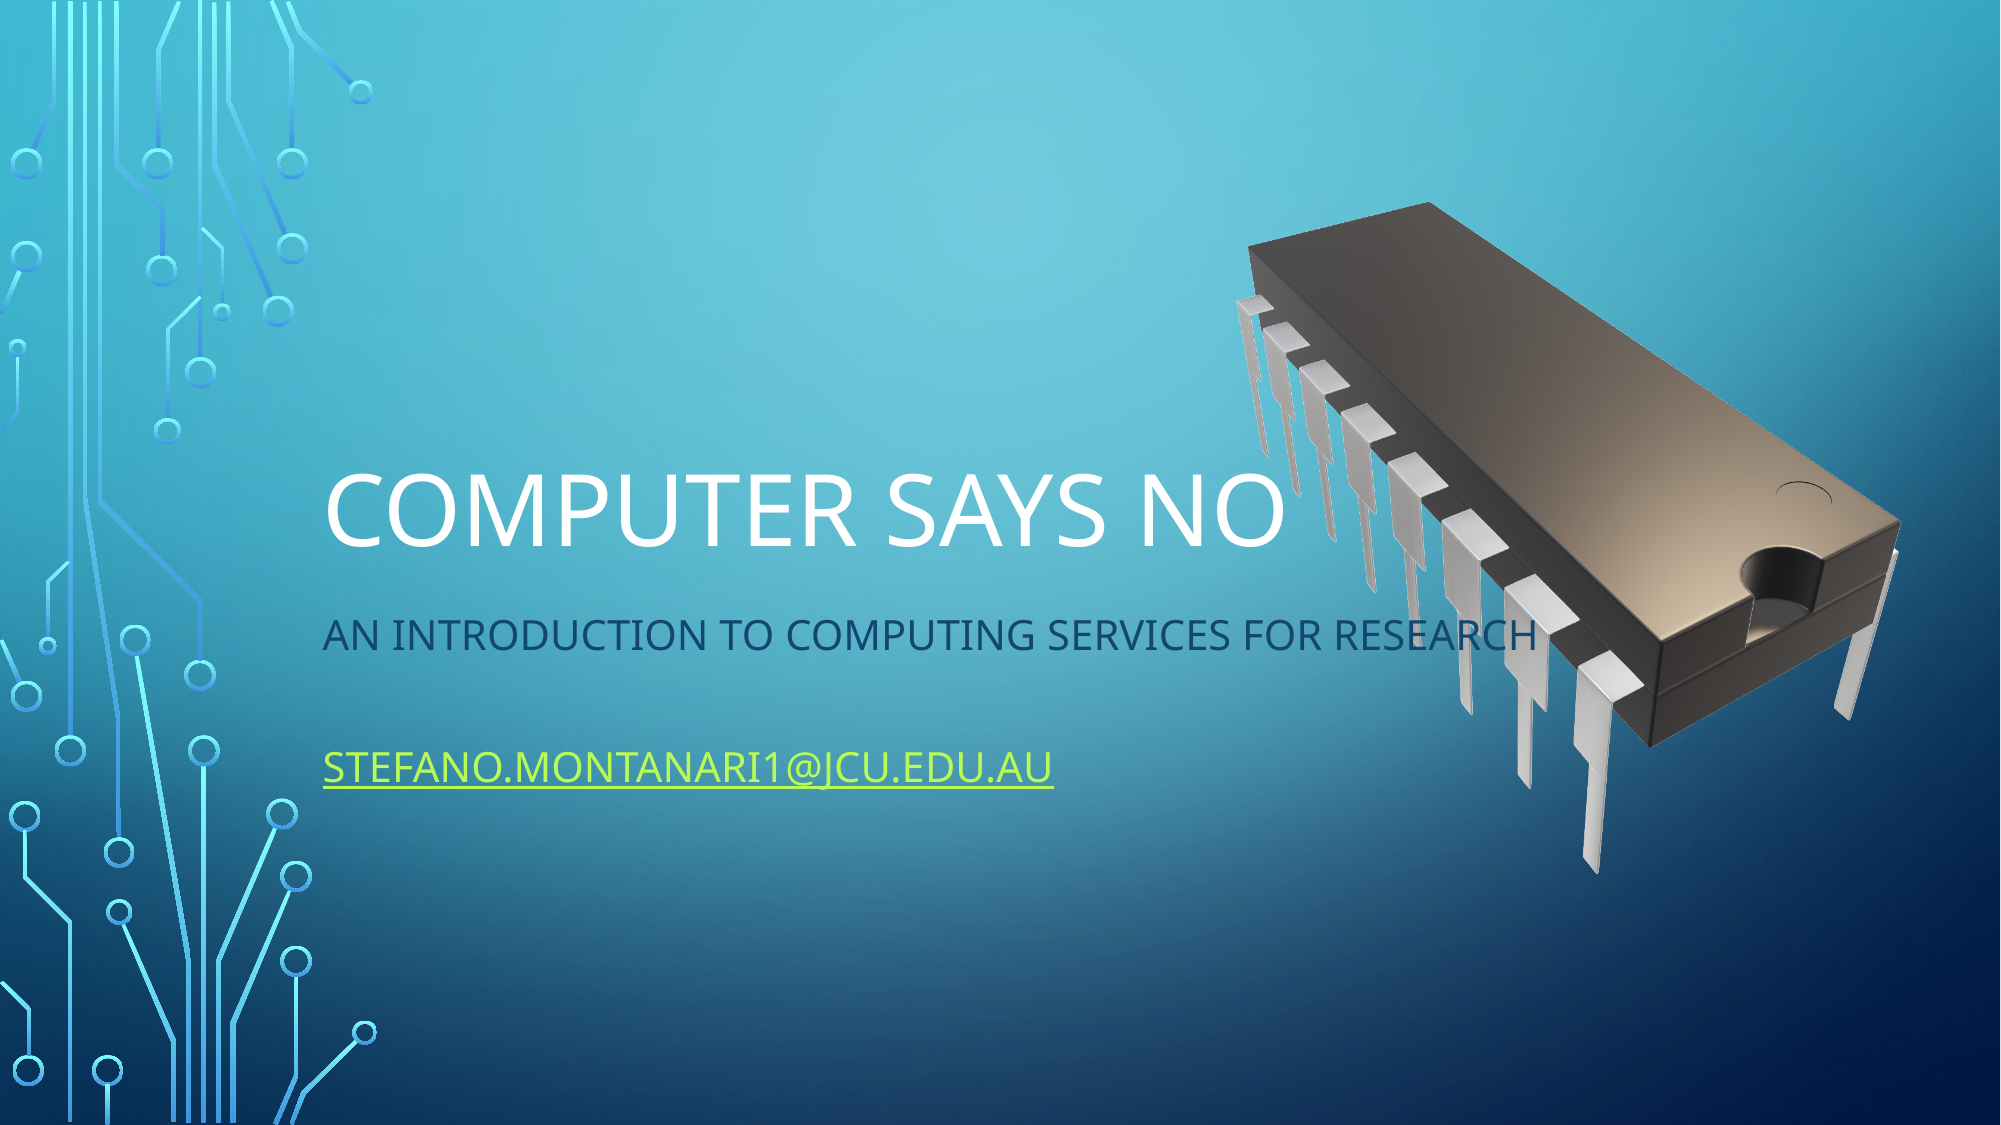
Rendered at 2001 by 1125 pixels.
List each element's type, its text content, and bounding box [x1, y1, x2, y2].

subtitle An introduction to computing services for research Stefano.montanari1@jcu.edu.au [307, 590, 1750, 1073]
title COMPUTER SAYS NO [307, 184, 1114, 576]
picture [1114, 54, 1908, 880]
